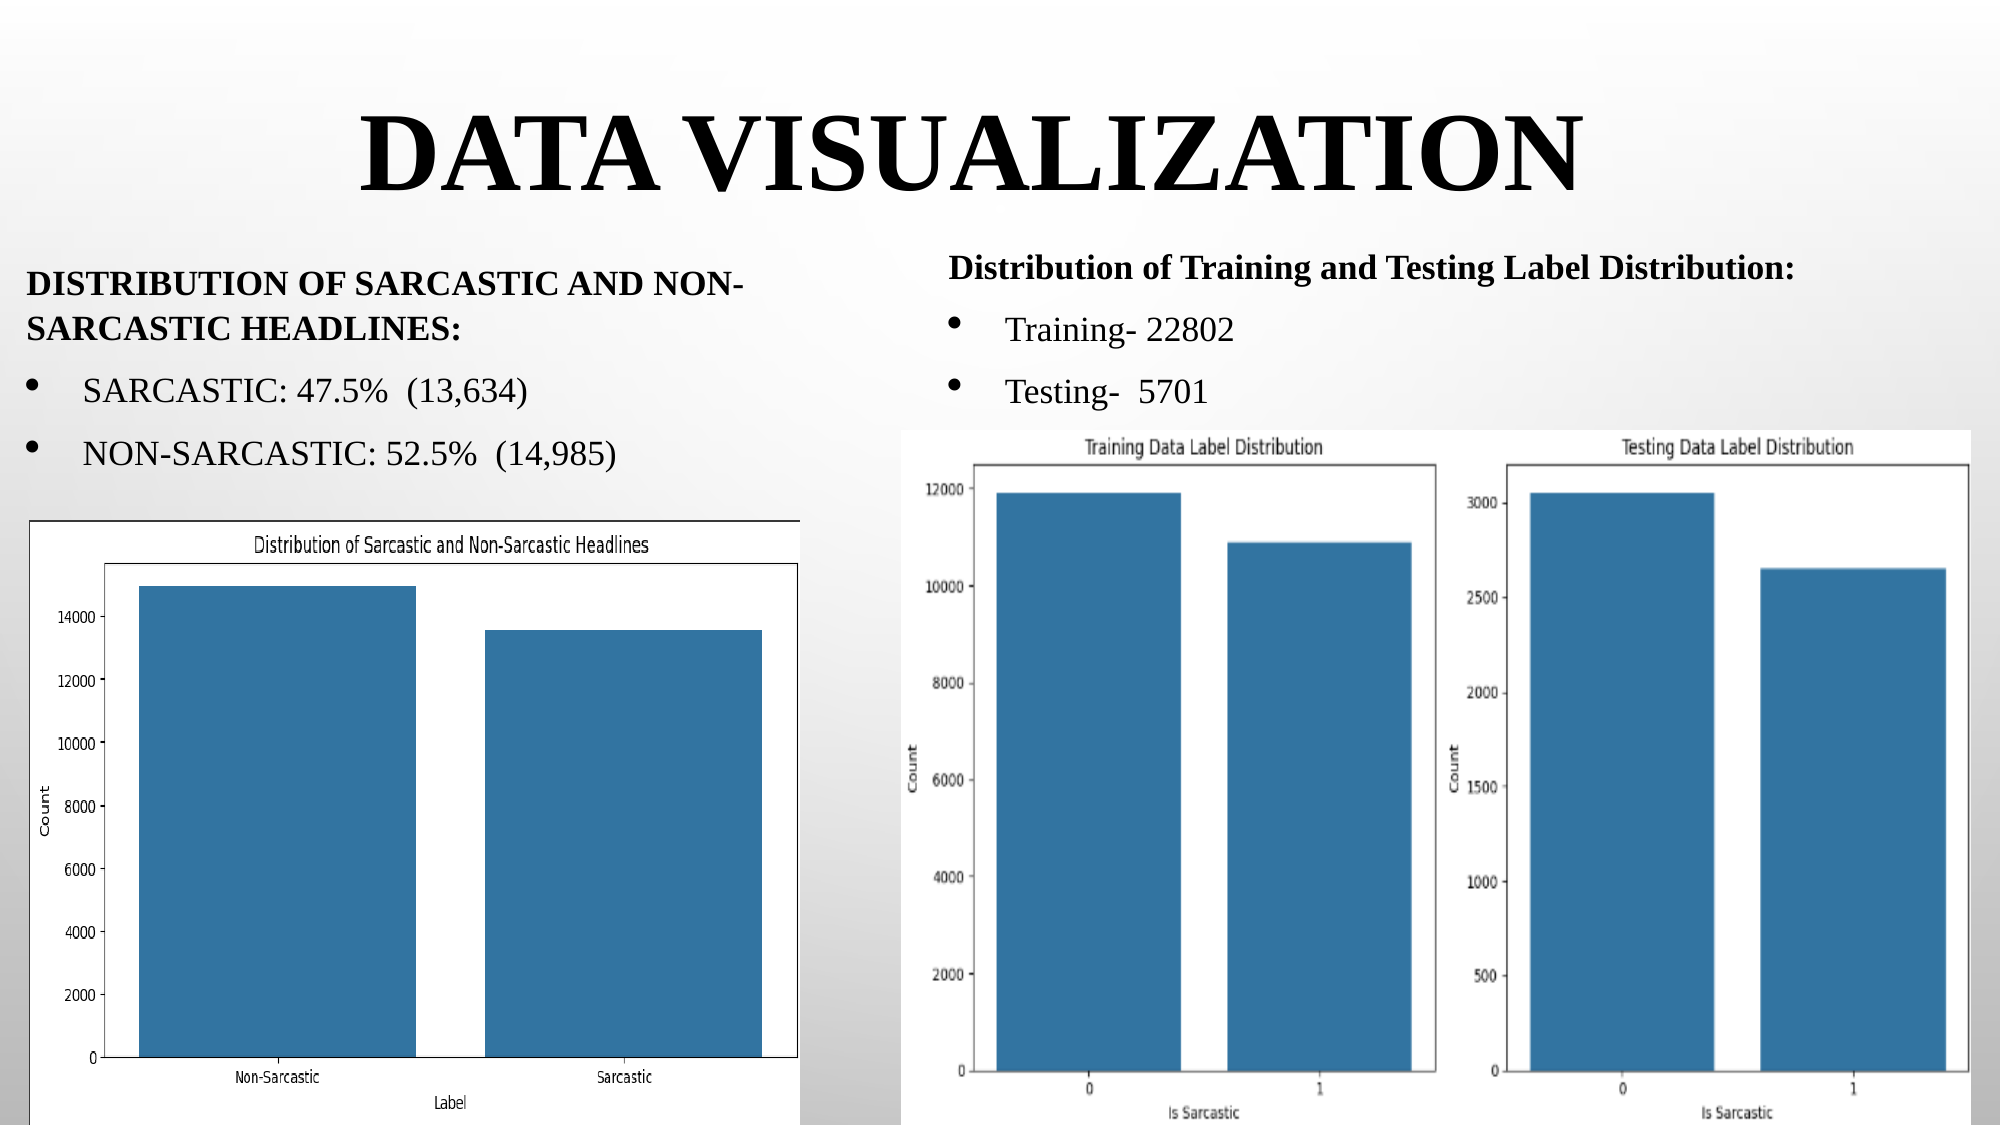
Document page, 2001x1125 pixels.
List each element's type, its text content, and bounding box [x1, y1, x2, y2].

title DATA VISUALIZATION [122, 22, 1823, 285]
text_box Distribution of Training and Testing Label Distribution: Training- 22802 Testing- 5701 [933, 233, 1989, 1059]
picture [0, 0, 2000, 1125]
list Distribution of Sarcastic and Non-Sarcastic Headlines: Sarcastic: 47.5% (13,634) Non-Sarcastic: 52.5% (14,985) [11, 249, 873, 1075]
